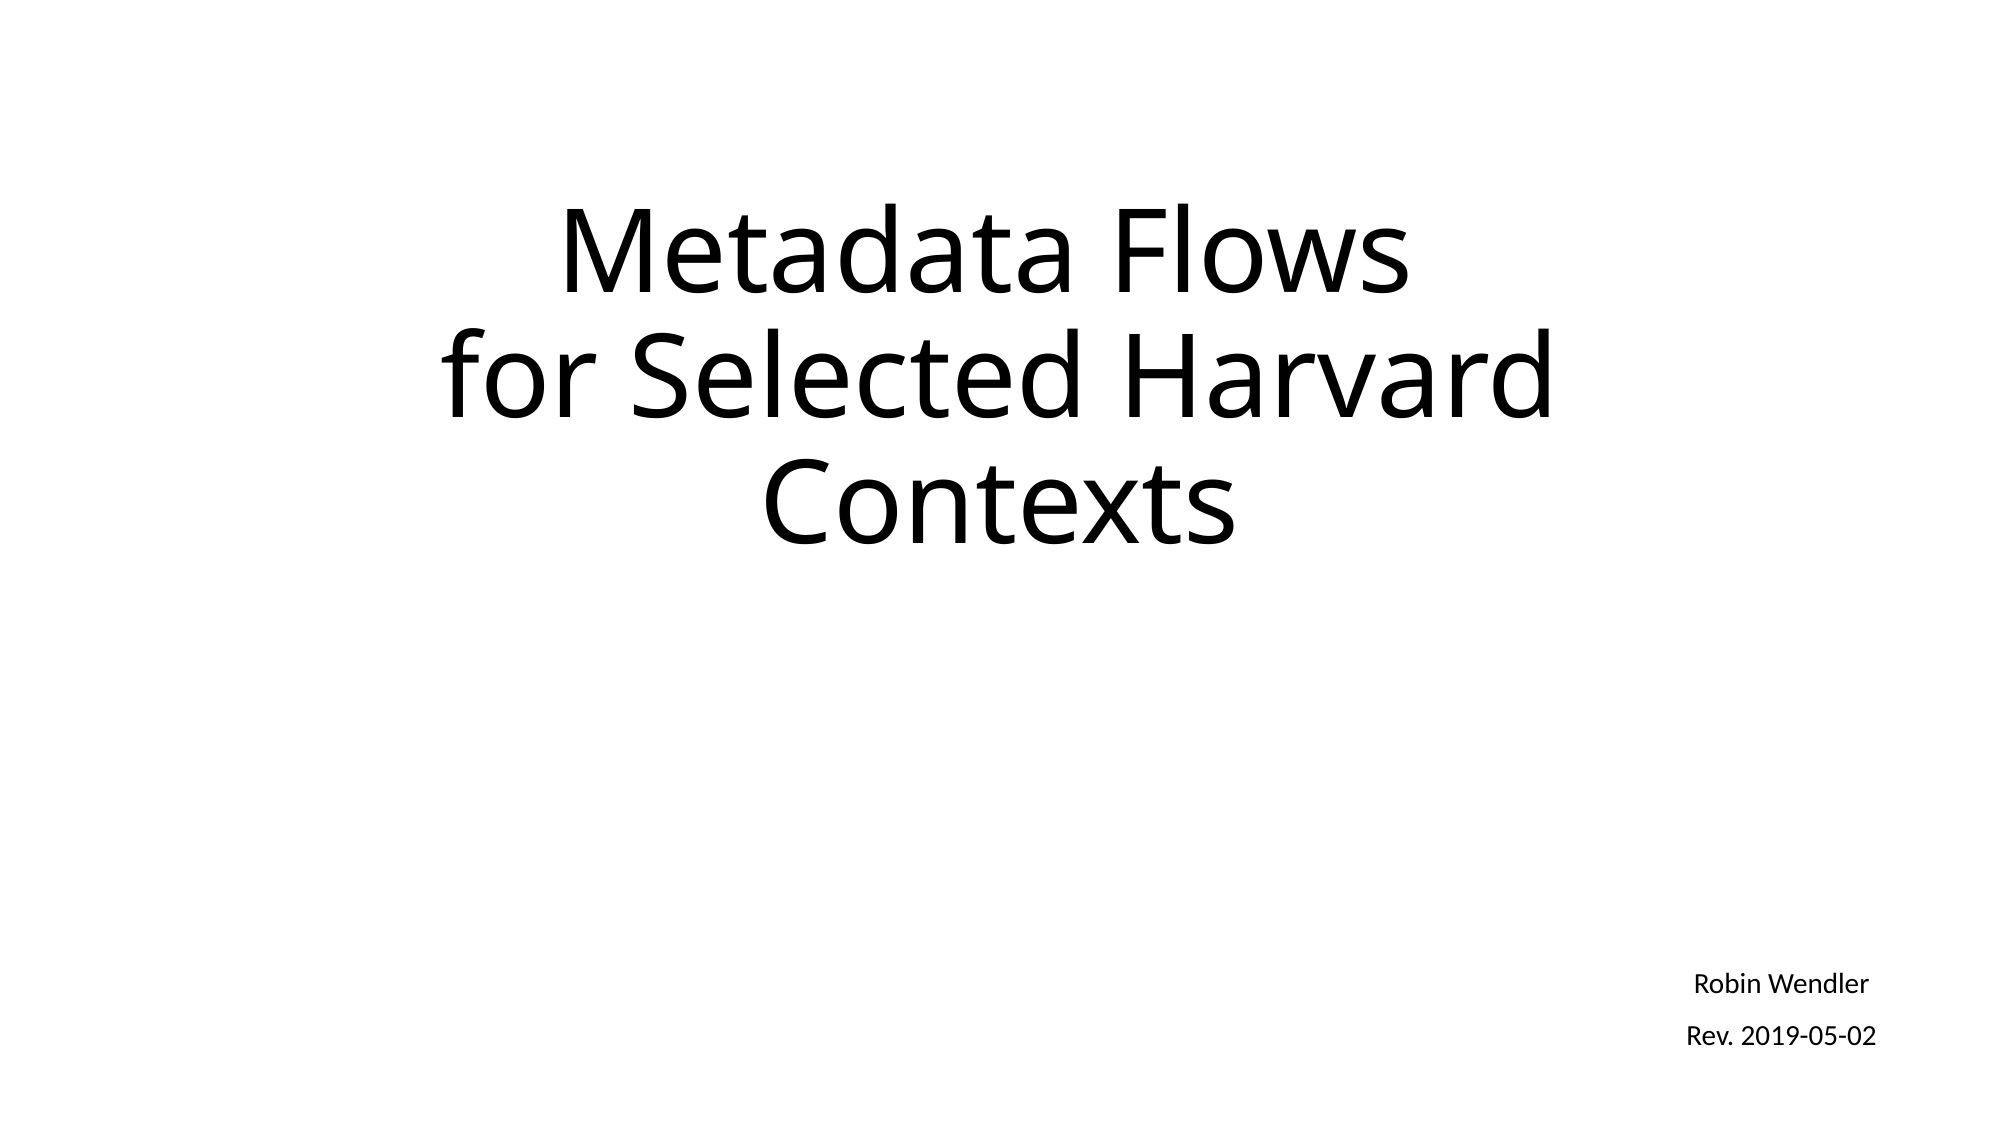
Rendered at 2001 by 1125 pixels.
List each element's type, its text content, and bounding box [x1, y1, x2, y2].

title Metadata Flows for Selected Harvard Contexts [249, 184, 1750, 576]
subtitle Robin Wendler Rev. 2019-05-02 [1644, 960, 1919, 1060]
